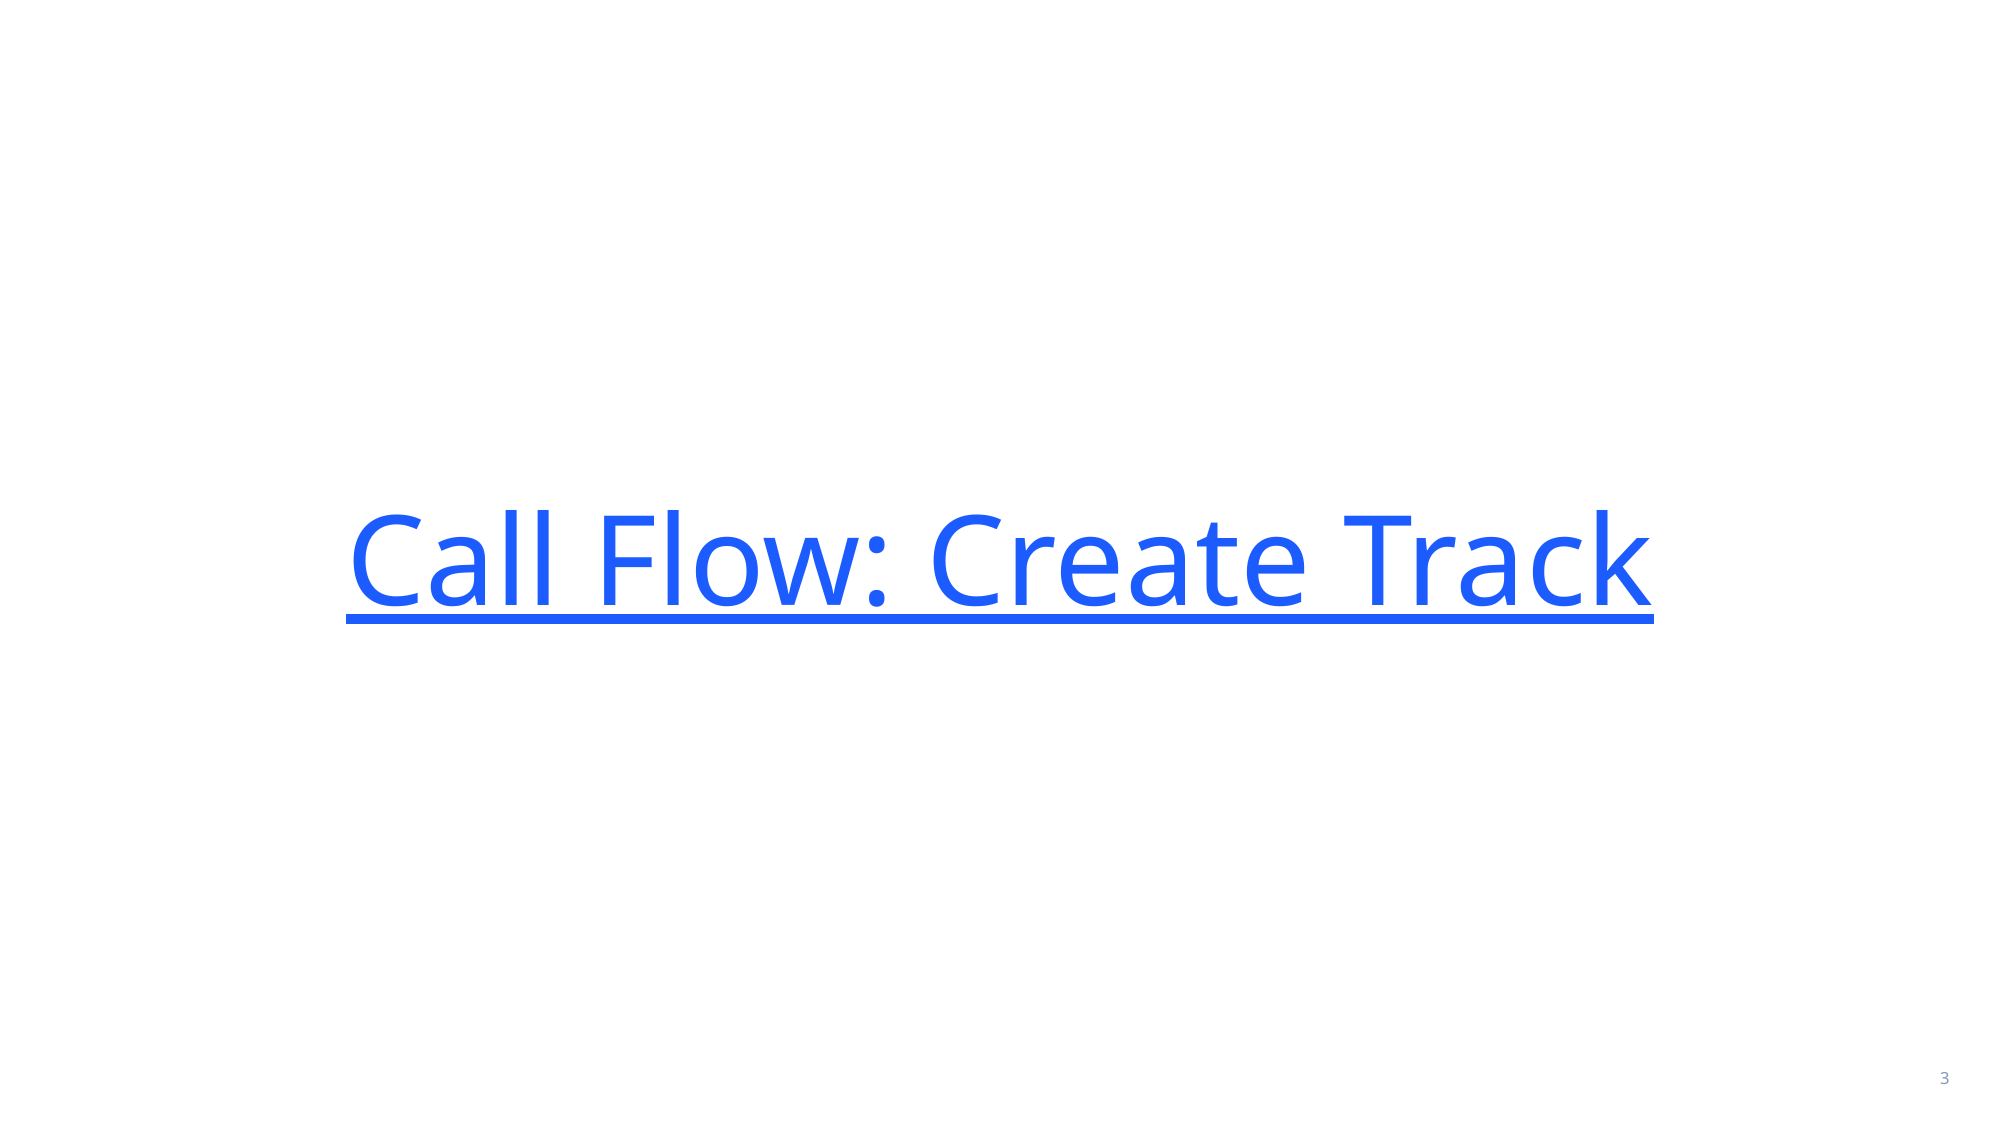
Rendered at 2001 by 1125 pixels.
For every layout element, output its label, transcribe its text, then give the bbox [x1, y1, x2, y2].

text_box Call Flow: Create Track [275, 489, 1725, 634]
